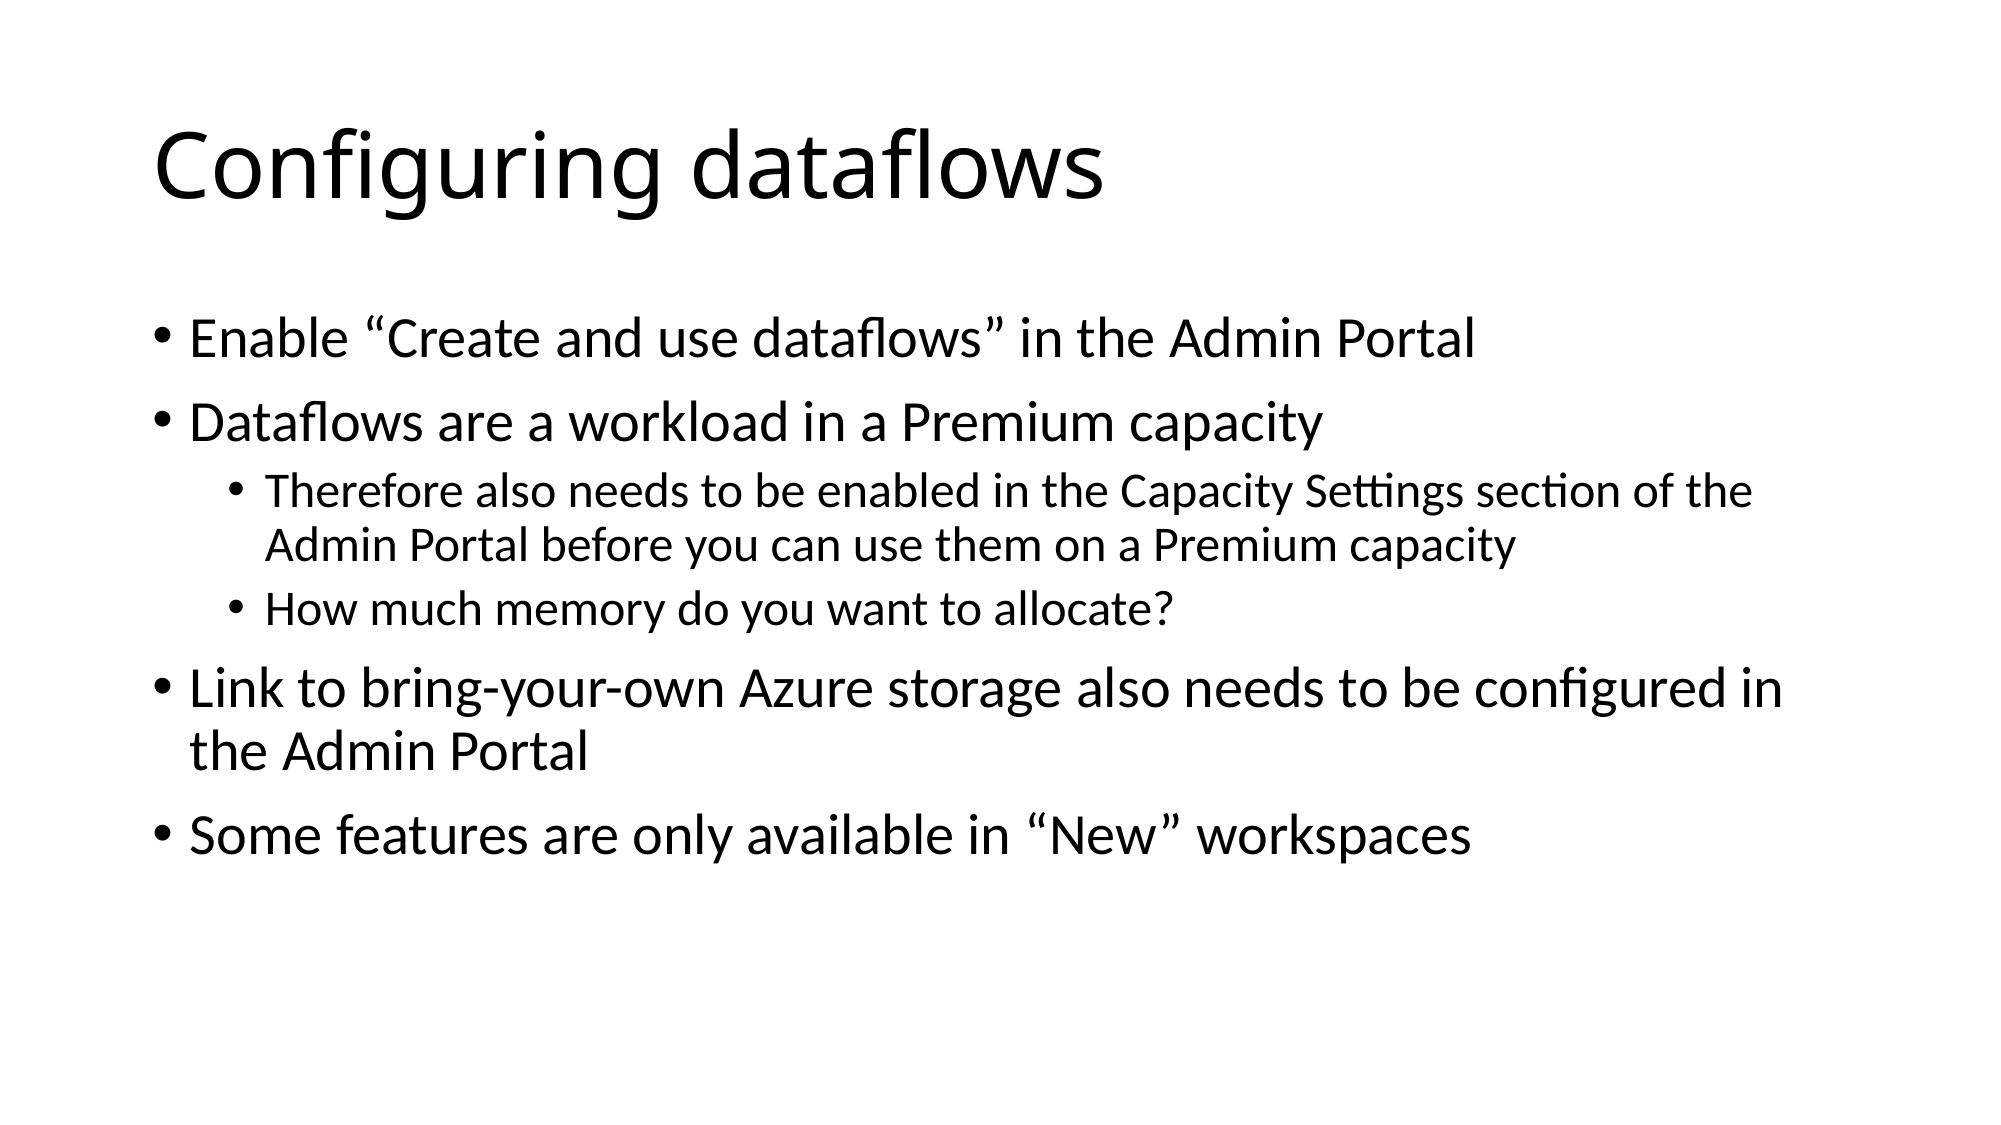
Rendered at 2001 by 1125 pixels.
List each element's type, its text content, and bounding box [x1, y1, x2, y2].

title Configuring dataflows [137, 59, 1863, 278]
list Enable “Create and use dataflows” in the Admin Portal Dataflows are a workload in a Premium capacity Therefore also needs to be enabled in the Capacity Settings section of the Admin Portal before you can use them on a Premium capacity How much memory do you want to allocate? Link to bring-your-own Azure storage also needs to be configured in the Admin Portal Some features are only available in “New” workspaces [137, 299, 1863, 1014]
